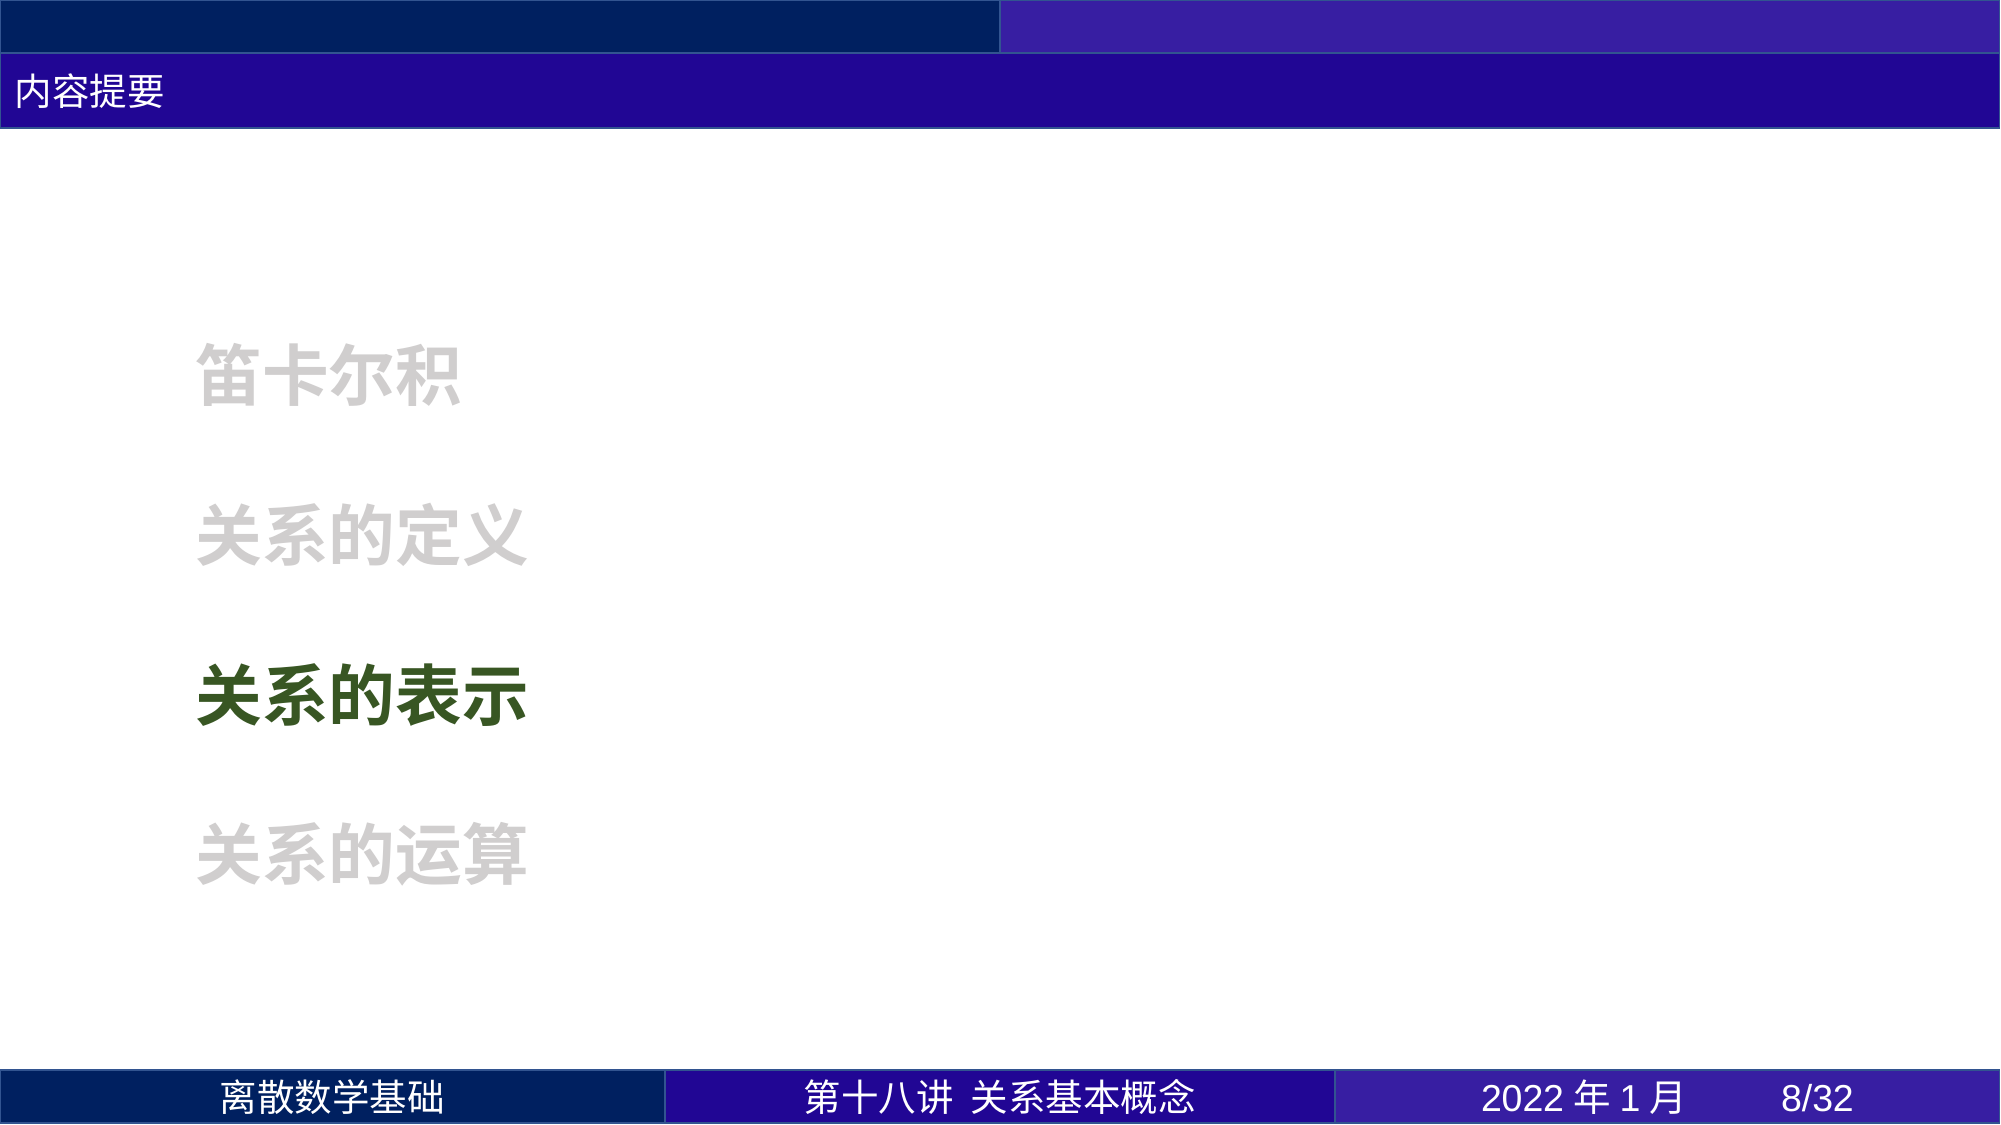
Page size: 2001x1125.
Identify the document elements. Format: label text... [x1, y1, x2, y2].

text_box [999, 0, 2000, 52]
text_box 离散数学基础 [0, 1069, 664, 1124]
text_box 笛卡尔积 关系的定义 关系的表示 关系的运算 [180, 246, 958, 901]
text_box [0, 0, 999, 52]
text_box 2022年1月 8/32 [1334, 1069, 2000, 1124]
text_box 内容提要 [0, 52, 2000, 129]
text_box 第十八讲 关系基本概念 [664, 1069, 1334, 1124]
